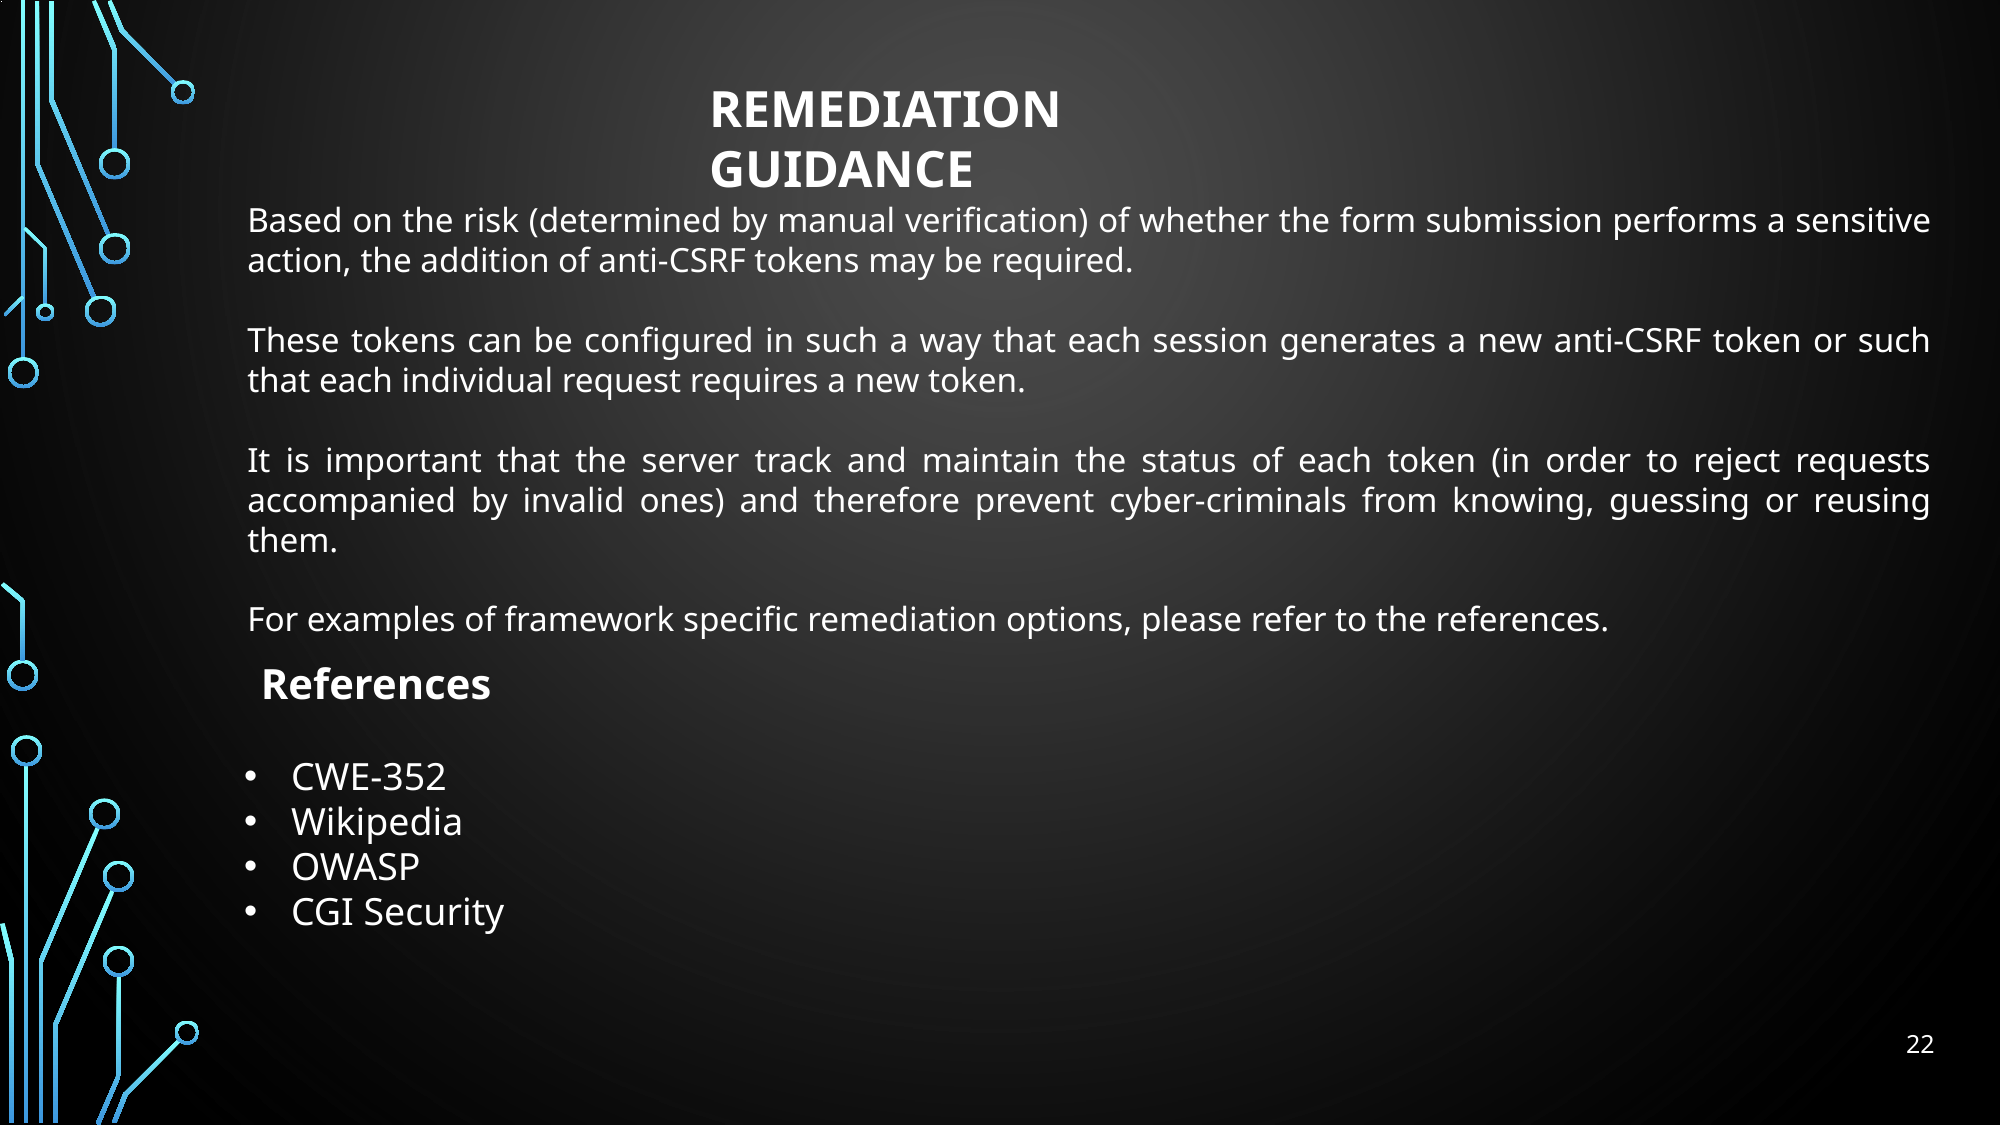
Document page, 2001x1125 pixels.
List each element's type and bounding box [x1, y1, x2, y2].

picture [201, 0, 2000, 1125]
text_box [0, 0, 201, 1125]
